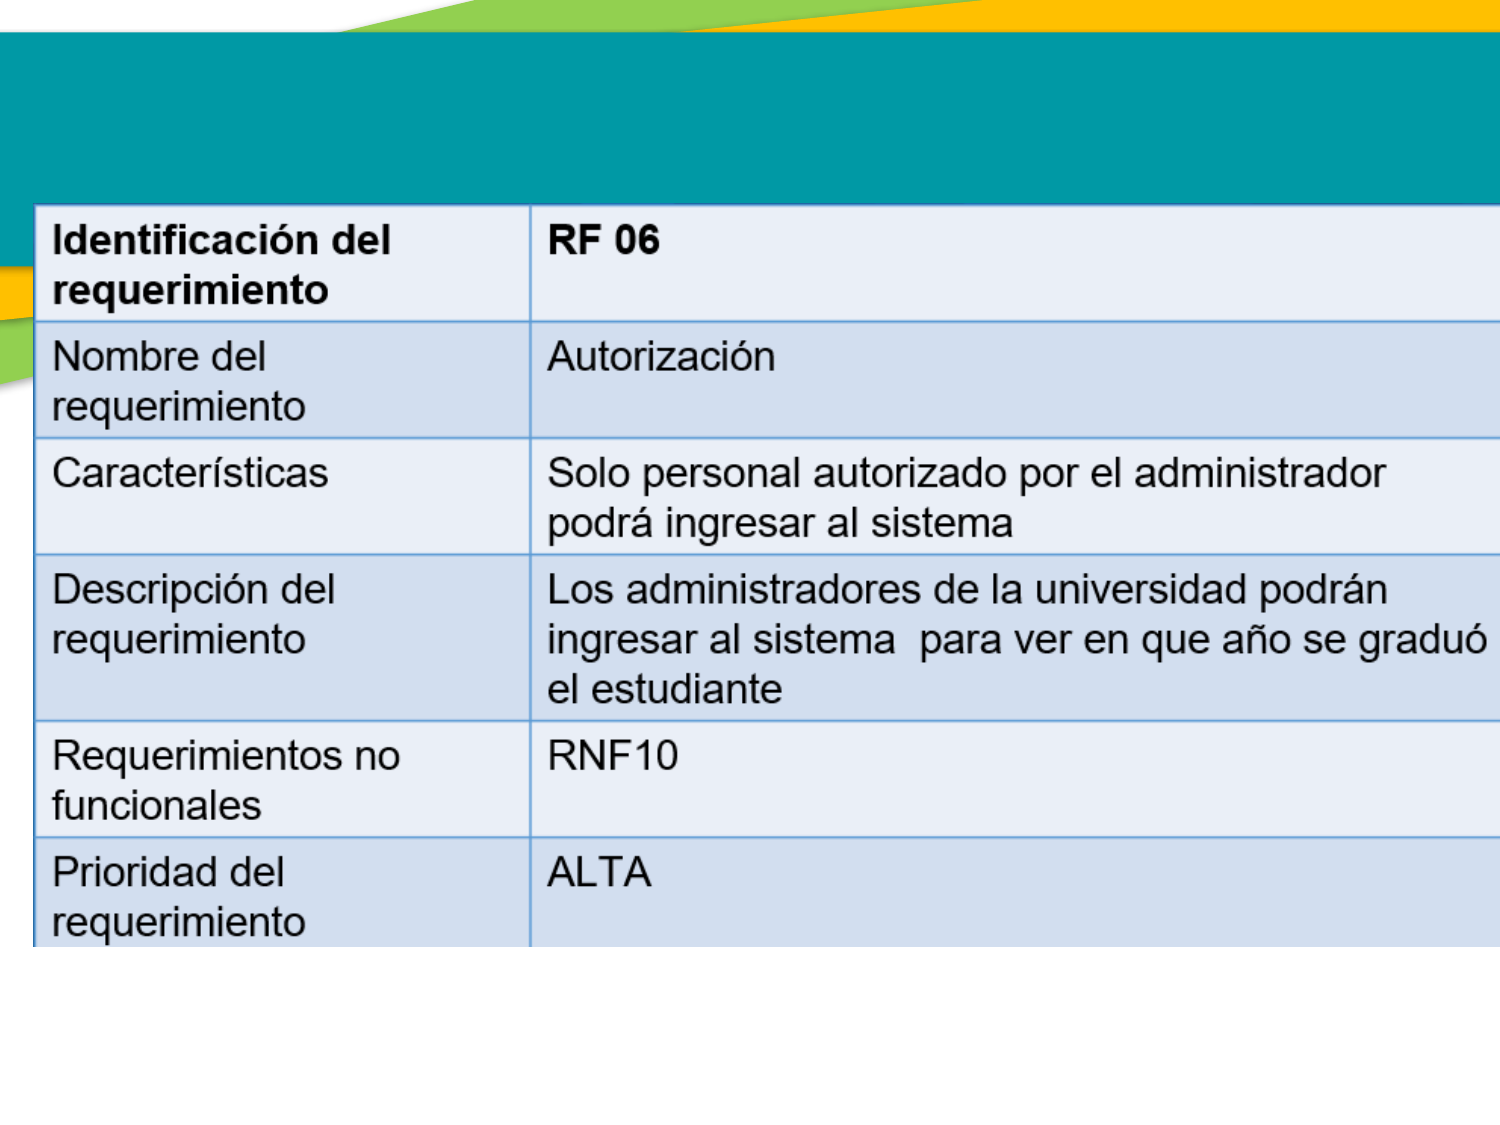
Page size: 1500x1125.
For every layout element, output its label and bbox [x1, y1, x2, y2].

picture [33, 202, 1500, 948]
